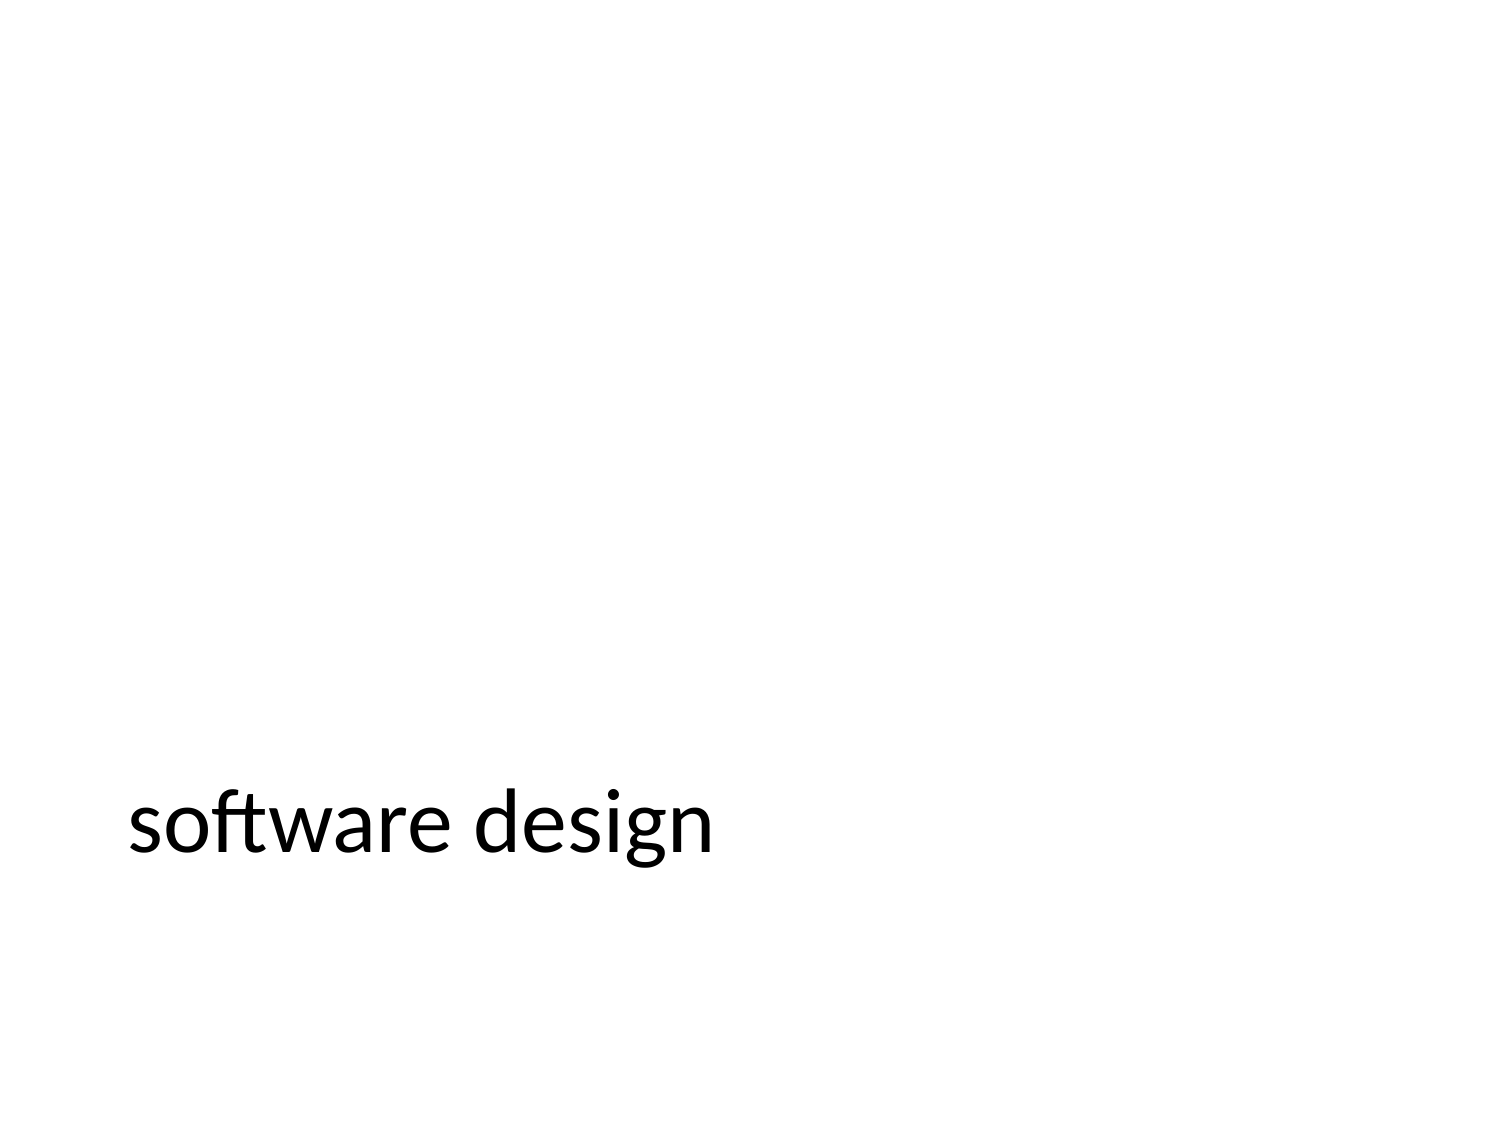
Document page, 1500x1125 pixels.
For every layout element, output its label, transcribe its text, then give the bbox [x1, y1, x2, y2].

title software design [112, 637, 1388, 879]
